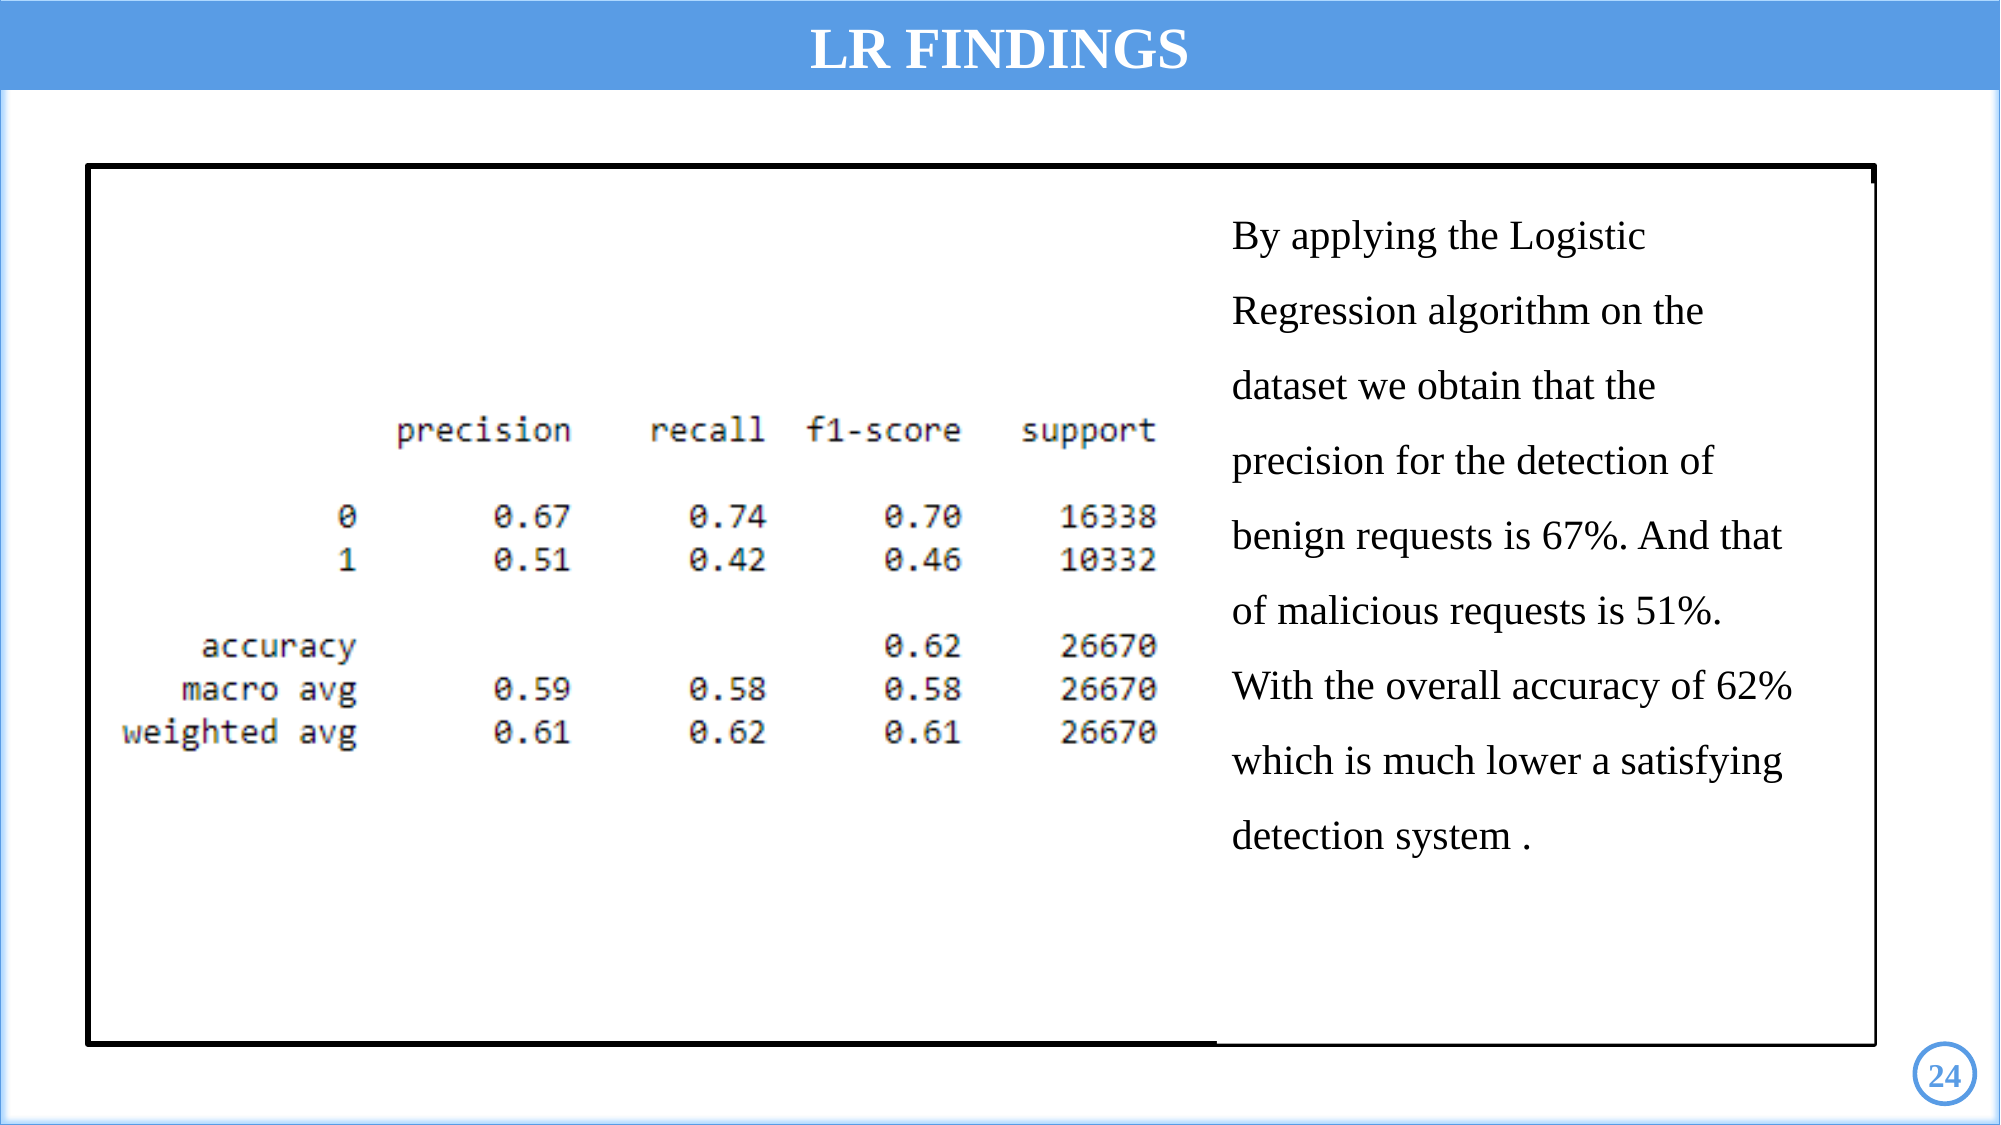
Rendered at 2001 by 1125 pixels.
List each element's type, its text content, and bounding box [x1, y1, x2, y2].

picture [108, 399, 1196, 810]
text_box LR FINDINGS [0, 2, 2000, 89]
text_box [0, 89, 2000, 1125]
text_box [87, 165, 1875, 1044]
text_box 24 [1914, 1043, 1975, 1104]
text_box By applying the Logistic Regression algorithm on the dataset we obtain that the precision for the detection of benign requests is 67%. And that of malicious requests is 51%. With the overall accuracy of 62% which is much lower a satisfying detection system . [1216, 183, 1875, 1044]
